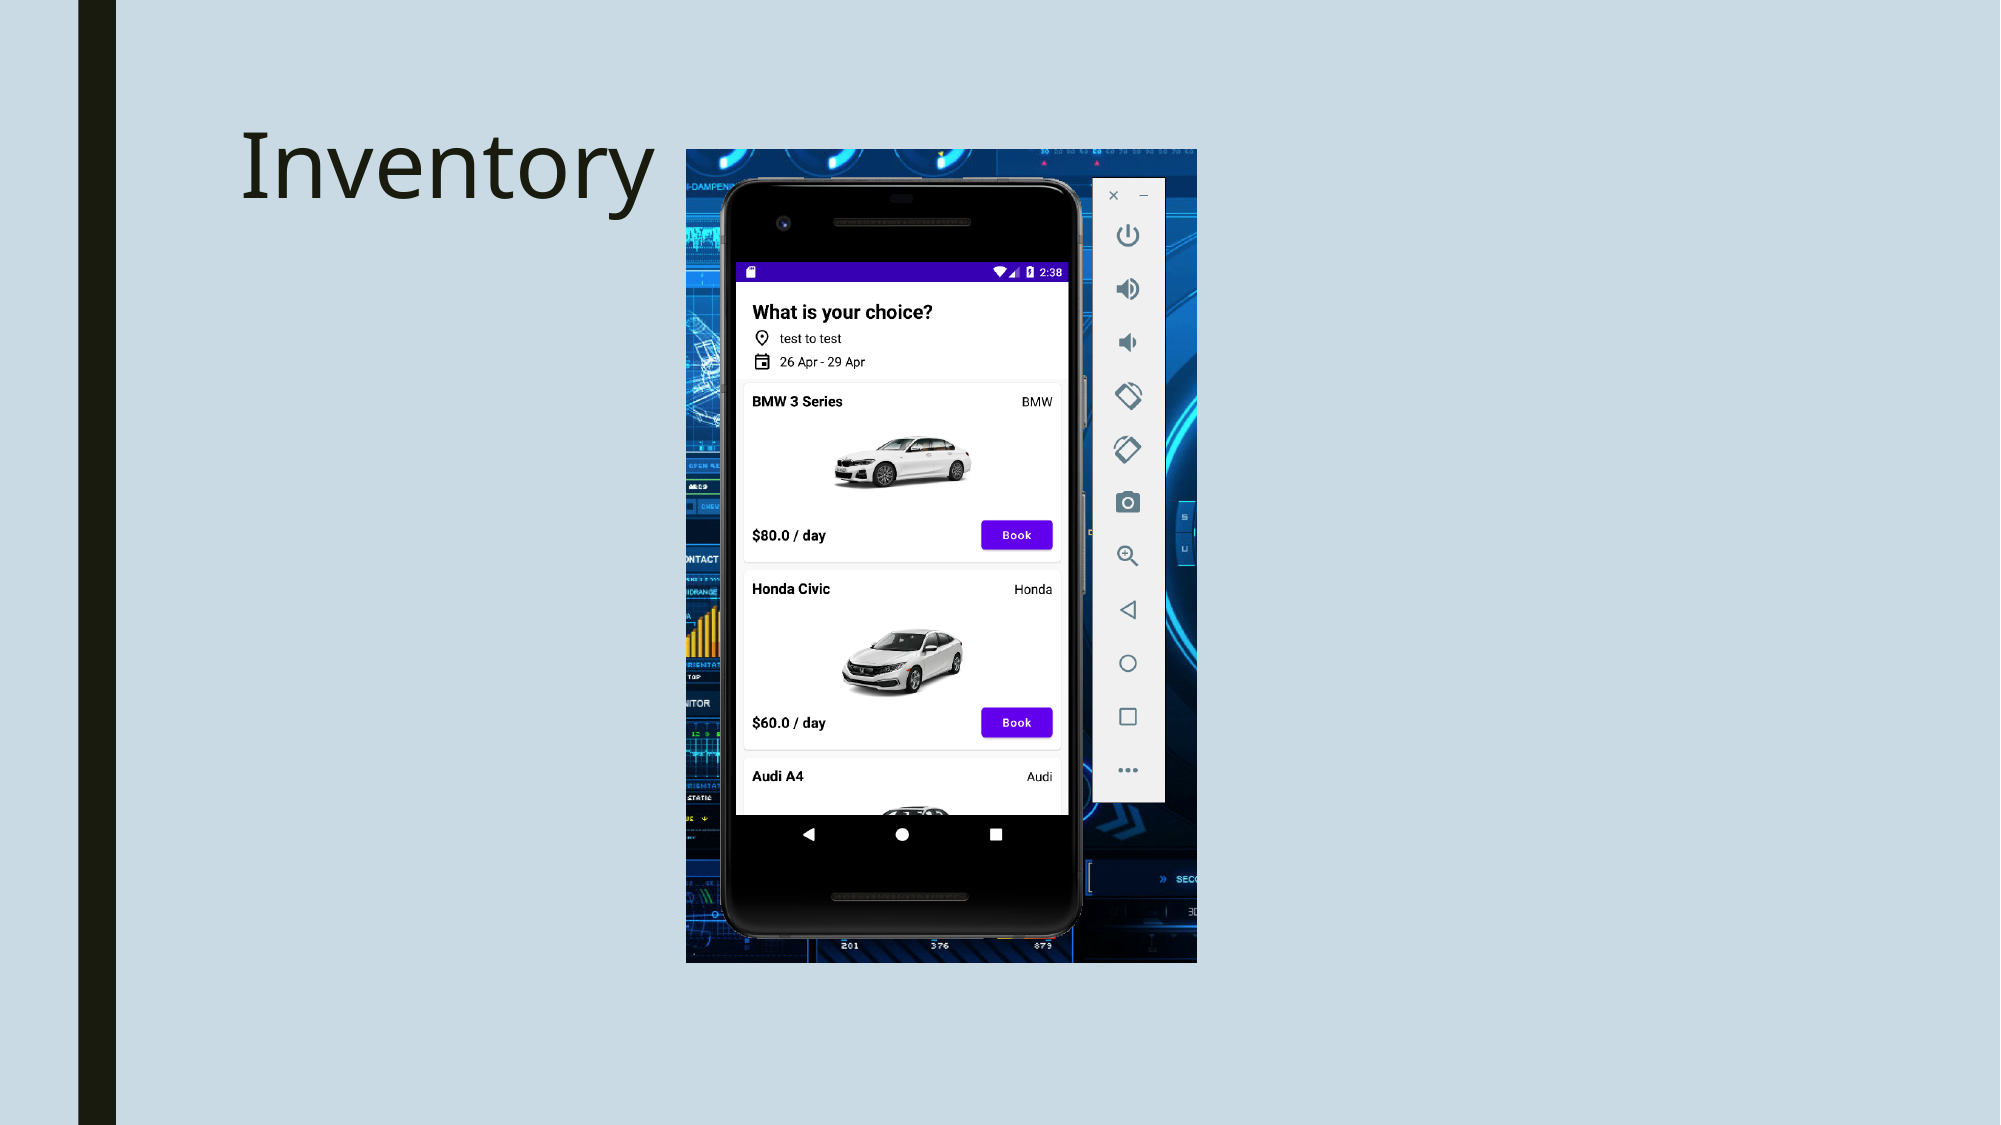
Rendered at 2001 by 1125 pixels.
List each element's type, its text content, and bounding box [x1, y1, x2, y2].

title Inventory [225, 112, 1800, 357]
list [686, 149, 1197, 963]
